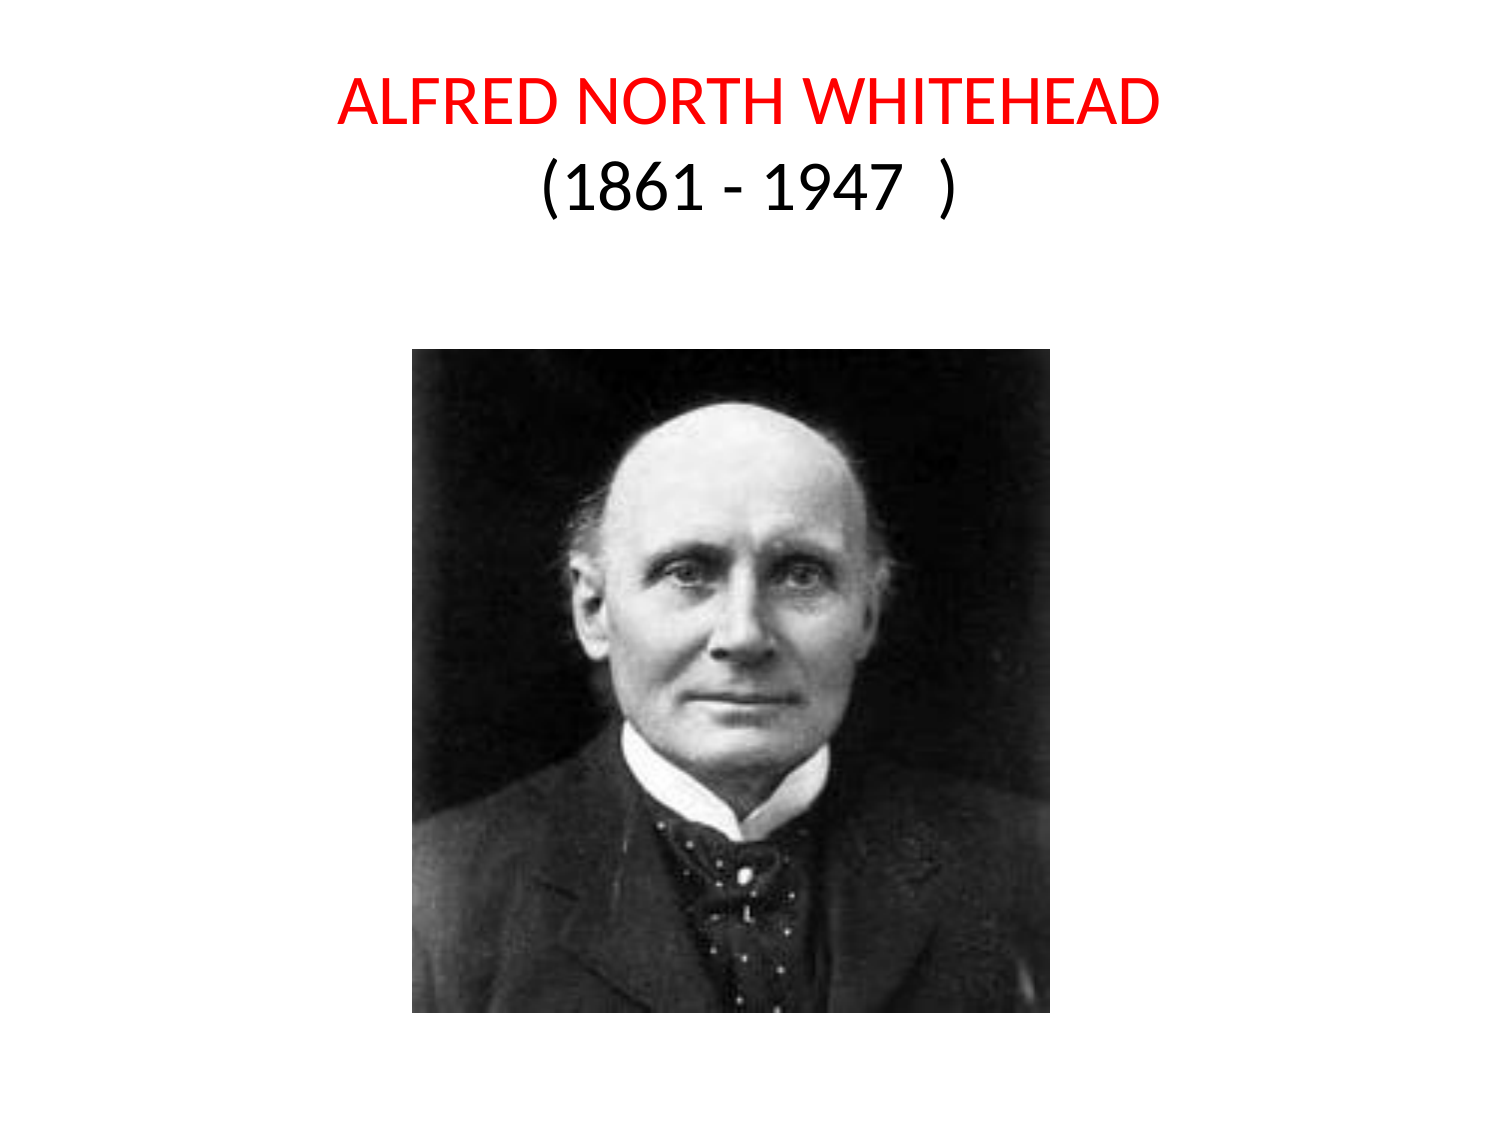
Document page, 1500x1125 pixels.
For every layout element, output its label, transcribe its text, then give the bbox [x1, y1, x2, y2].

picture [412, 349, 1051, 1013]
title ALFRED NORTH WHITEHEAD (1861 - 1947 ) [75, 45, 1425, 233]
